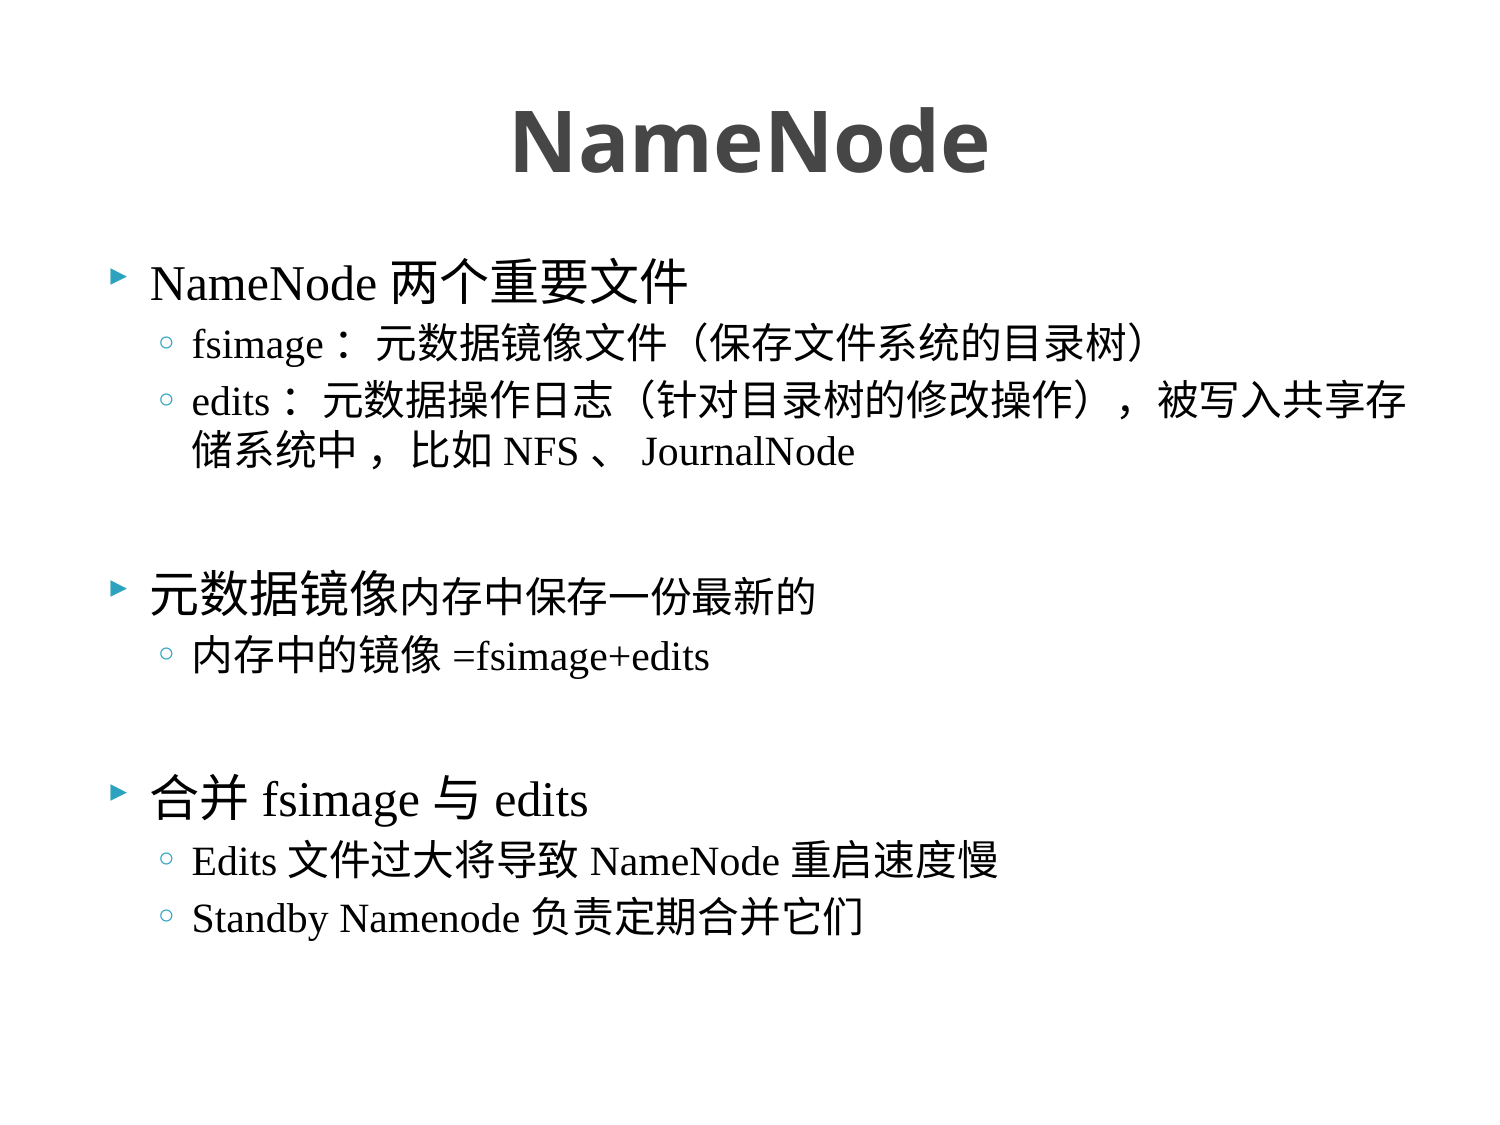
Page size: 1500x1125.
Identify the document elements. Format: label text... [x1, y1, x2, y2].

list NameNode两个重要文件 fsimage：元数据镜像文件（保存文件系统的目录树） edits：元数据操作日志（针对目录树的修改操作），被写入共享存储系统中 ，比如NFS、JournalNode 元数据镜像内存中保存一份最新的 内存中的镜像=fsimage+edits 合并fsimage与edits Edits文件过大将导致NameNode重启速度慢 Standby Namenode负责定期合并它们 [75, 243, 1425, 986]
title NameNode [75, 45, 1425, 233]
